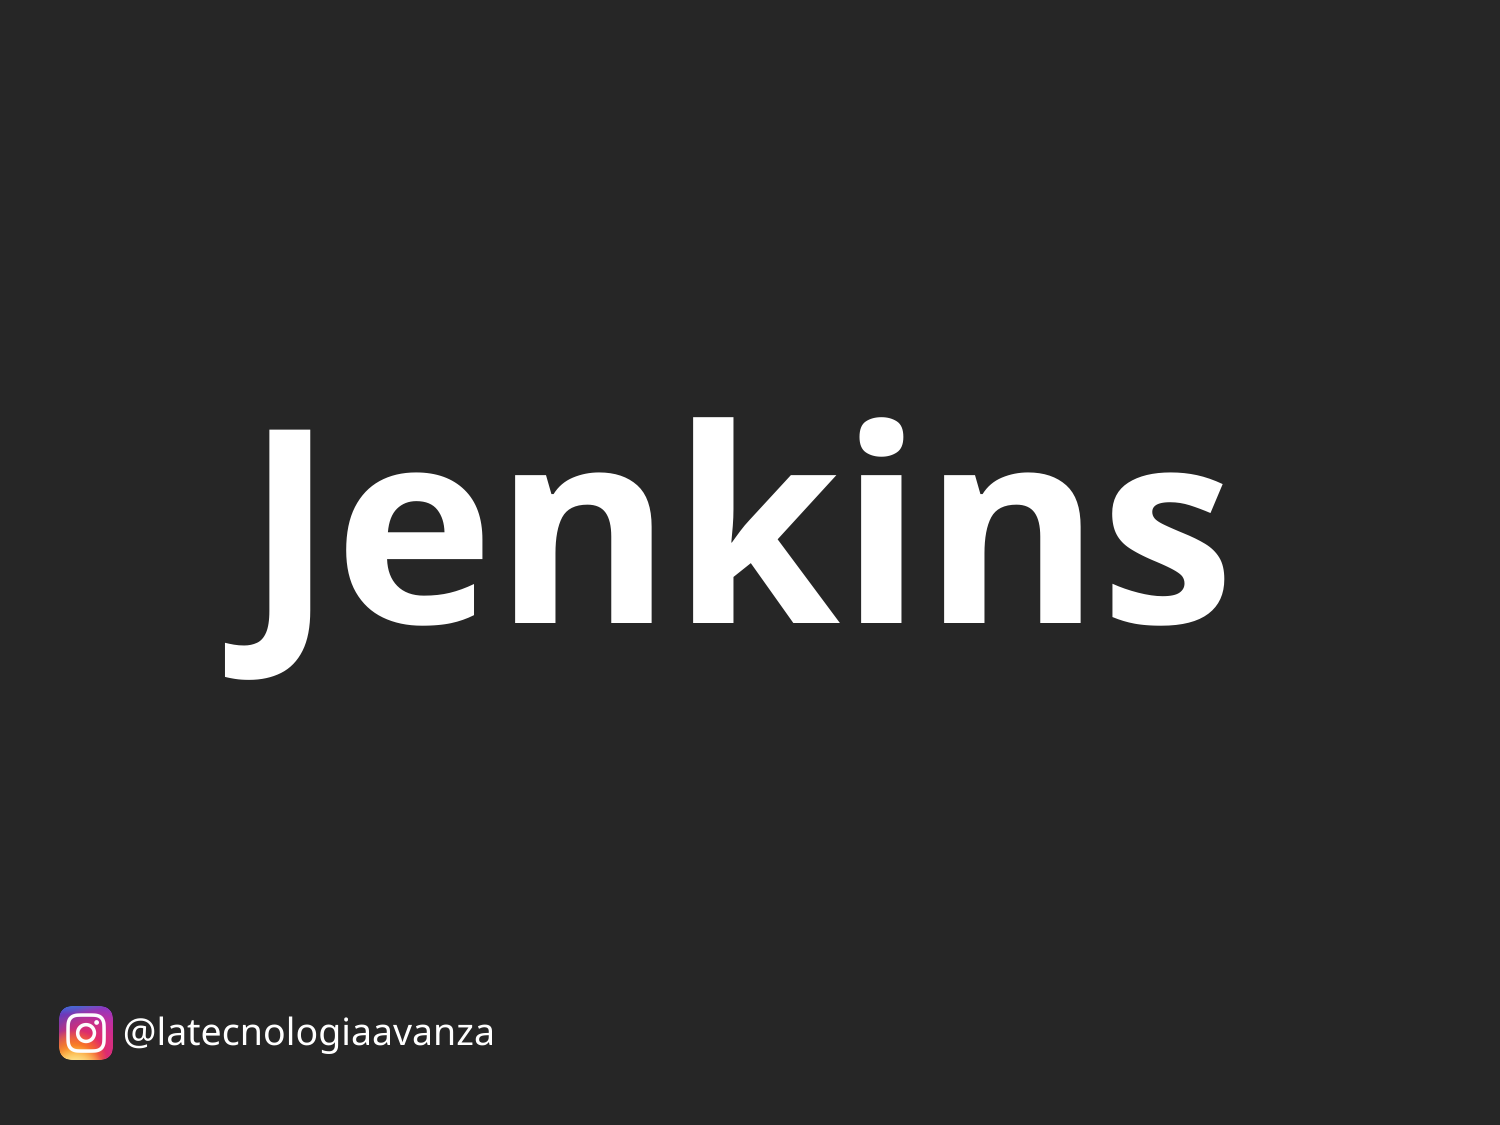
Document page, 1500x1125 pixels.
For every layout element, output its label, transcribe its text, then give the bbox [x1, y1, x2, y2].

picture [59, 1006, 113, 1060]
text_box @latecnologiaavanza [108, 1000, 705, 1061]
text_box Jenkins [93, 345, 1388, 686]
